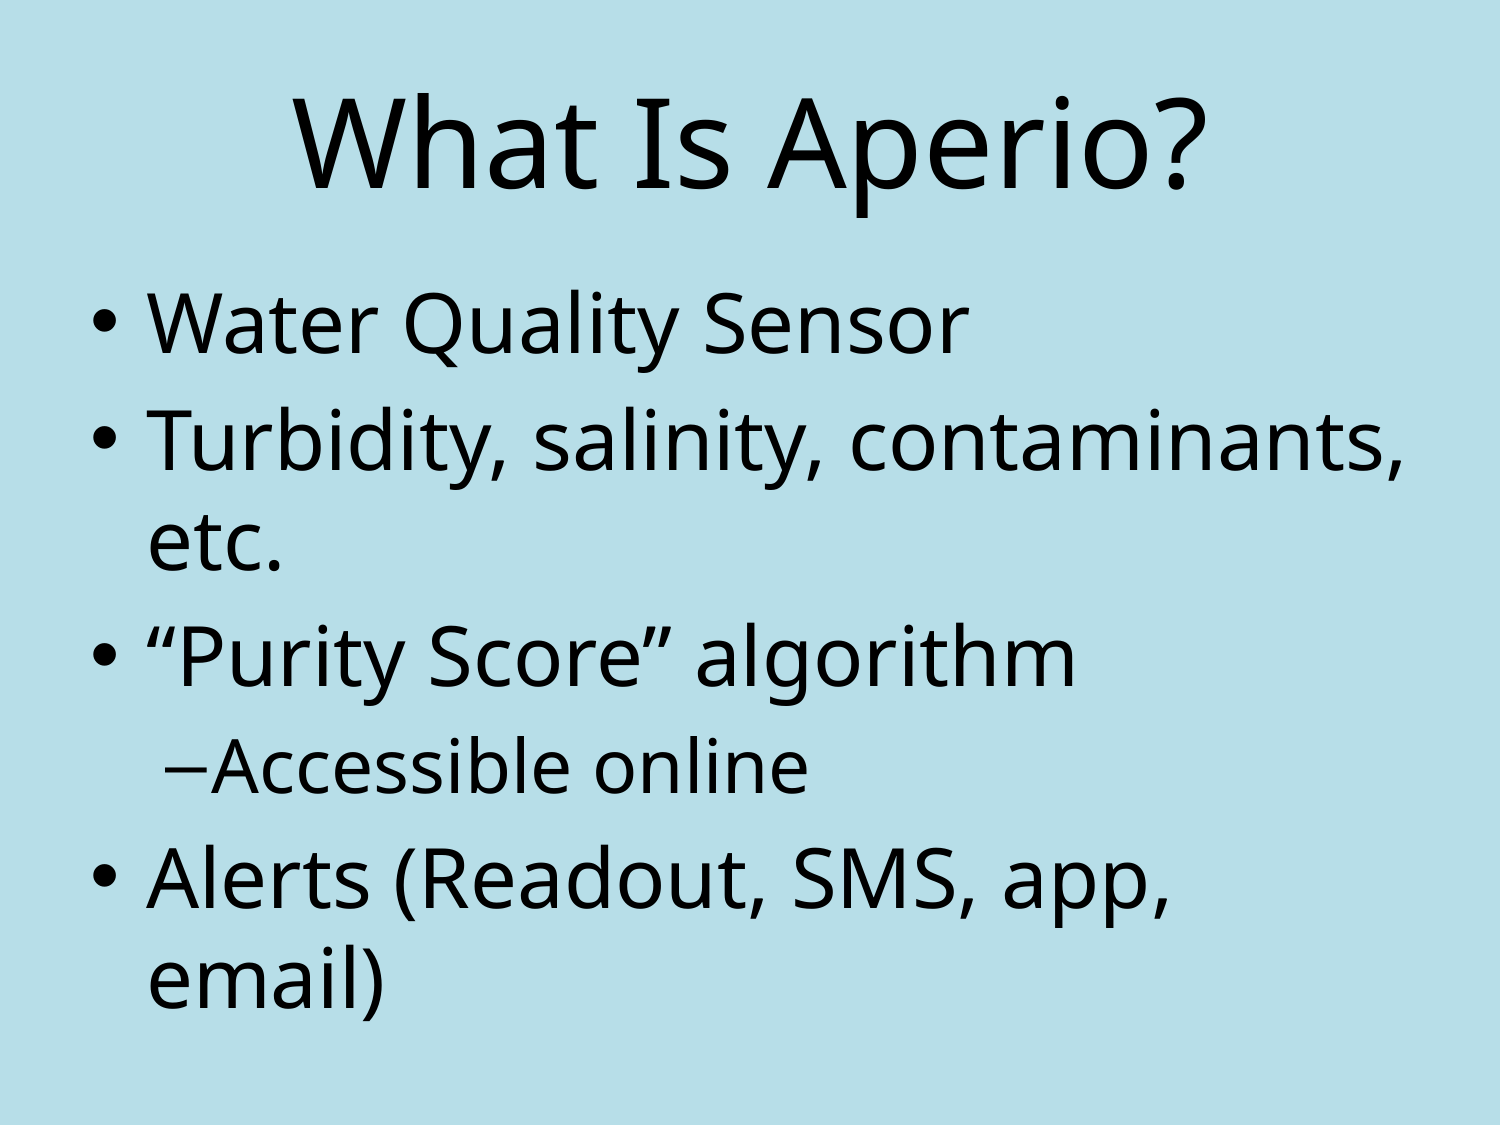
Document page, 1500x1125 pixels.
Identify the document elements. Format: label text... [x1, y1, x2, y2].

title What Is Aperio? [75, 45, 1425, 233]
list Water Quality Sensor Turbidity, salinity, contaminants, etc. “Purity Score” algorithm Accessible online Alerts (Readout, SMS, app, email) [75, 262, 1425, 1005]
